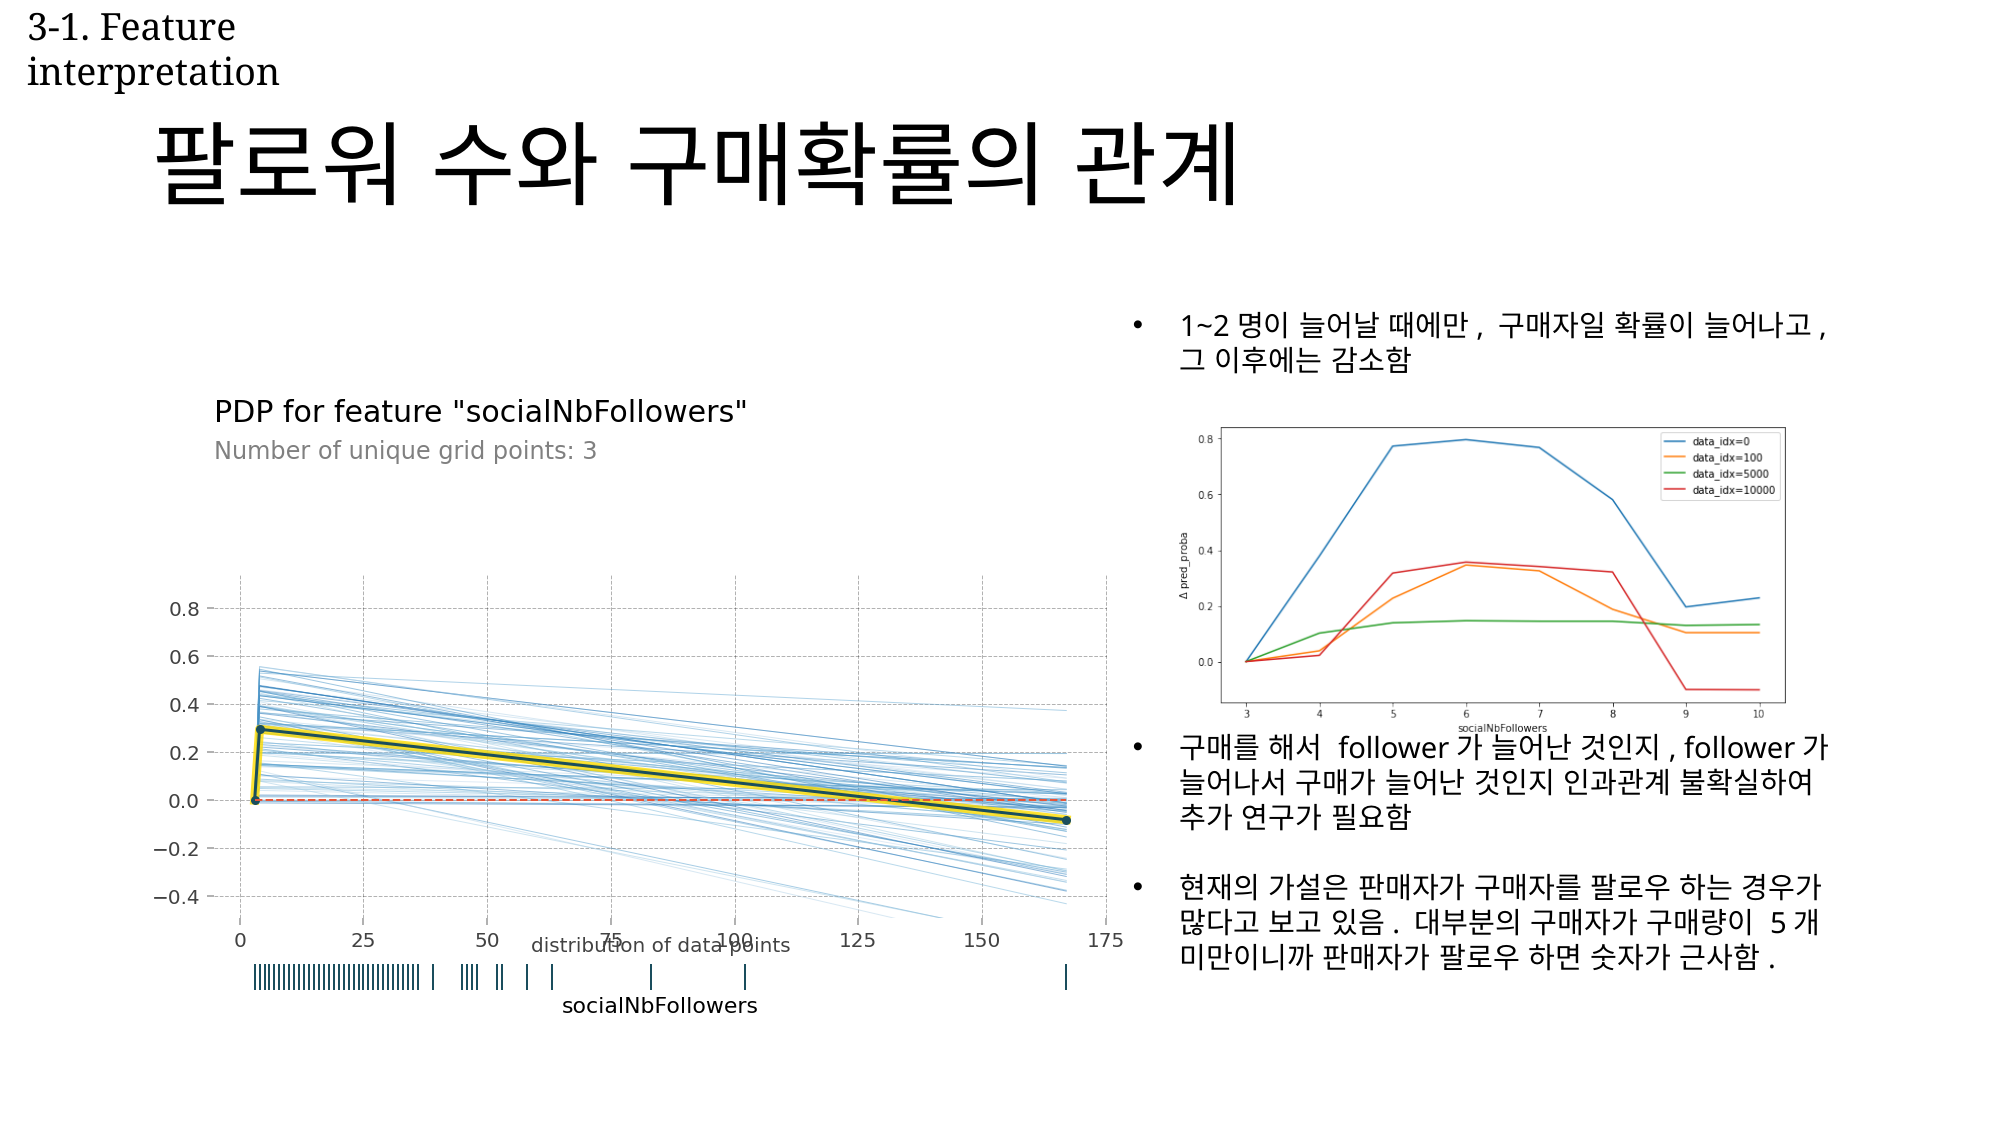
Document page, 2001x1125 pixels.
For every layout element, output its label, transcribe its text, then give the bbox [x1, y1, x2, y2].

title 팔로워 수와 구매확률의 관계 [137, 59, 1863, 278]
text_box 1~2명이 늘어날 때에만, 구매자일 확률이 늘어나고, 그 이후에는 감소함 [1117, 298, 1863, 721]
text_box 구매를 해서 follower가 늘어난 것인지, follower가 늘어나서 구매가 늘어난 것인지 인과관계 불확실하여 추가 연구가 필요함 현재의 가설은 판매자가 구매자를 팔로우 하는 경우가 많다고 보고 있음. 대부분의 구매자가 구매량이 5개 미만이니까 판매자가 팔로우 하면 숫자가 근사함. [1139, 721, 1863, 1014]
picture [137, 321, 1139, 1031]
picture [1171, 420, 1792, 741]
text_box 3-1. Feature interpretation [11, 13, 477, 84]
